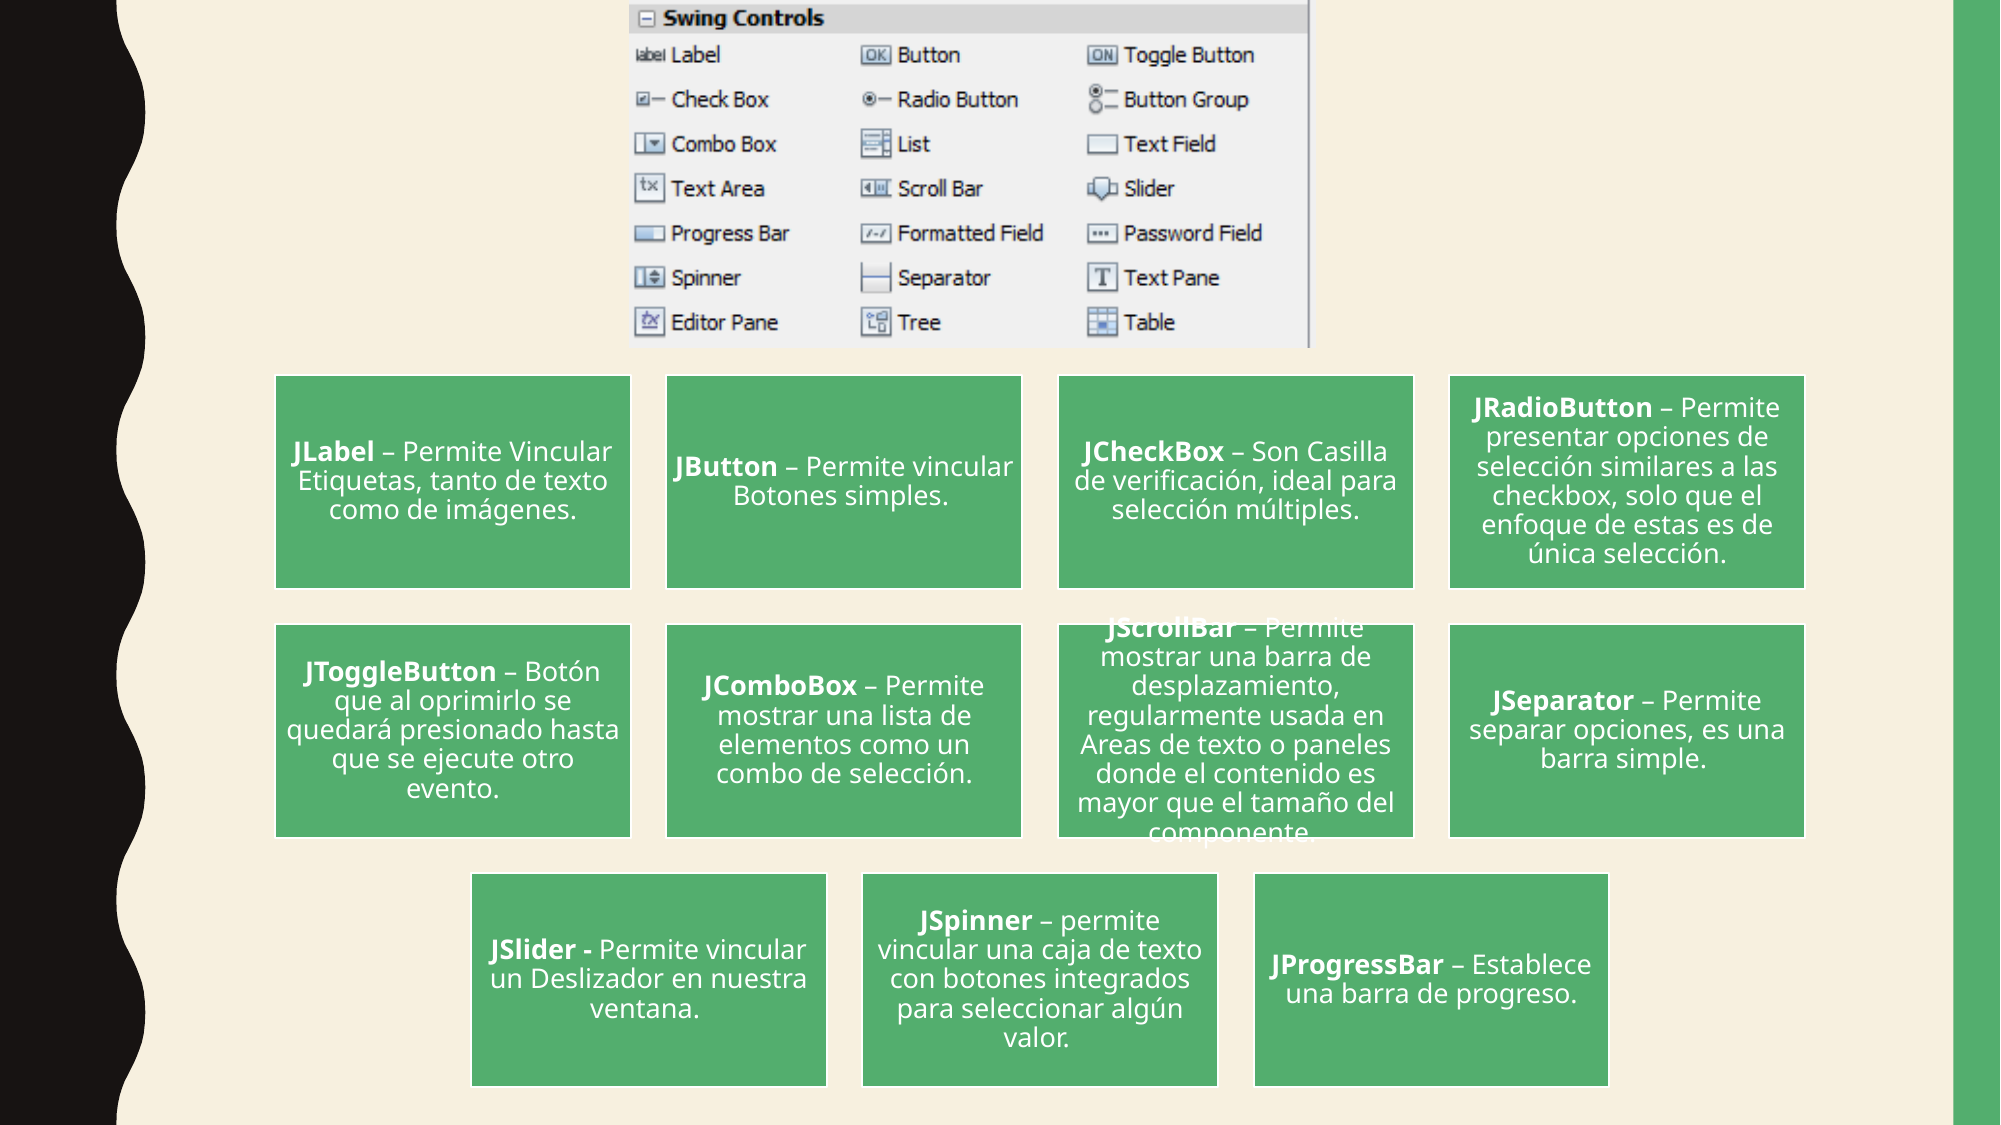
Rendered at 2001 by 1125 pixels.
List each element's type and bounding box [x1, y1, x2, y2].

list [205, 374, 1875, 1087]
picture [629, 0, 1316, 348]
